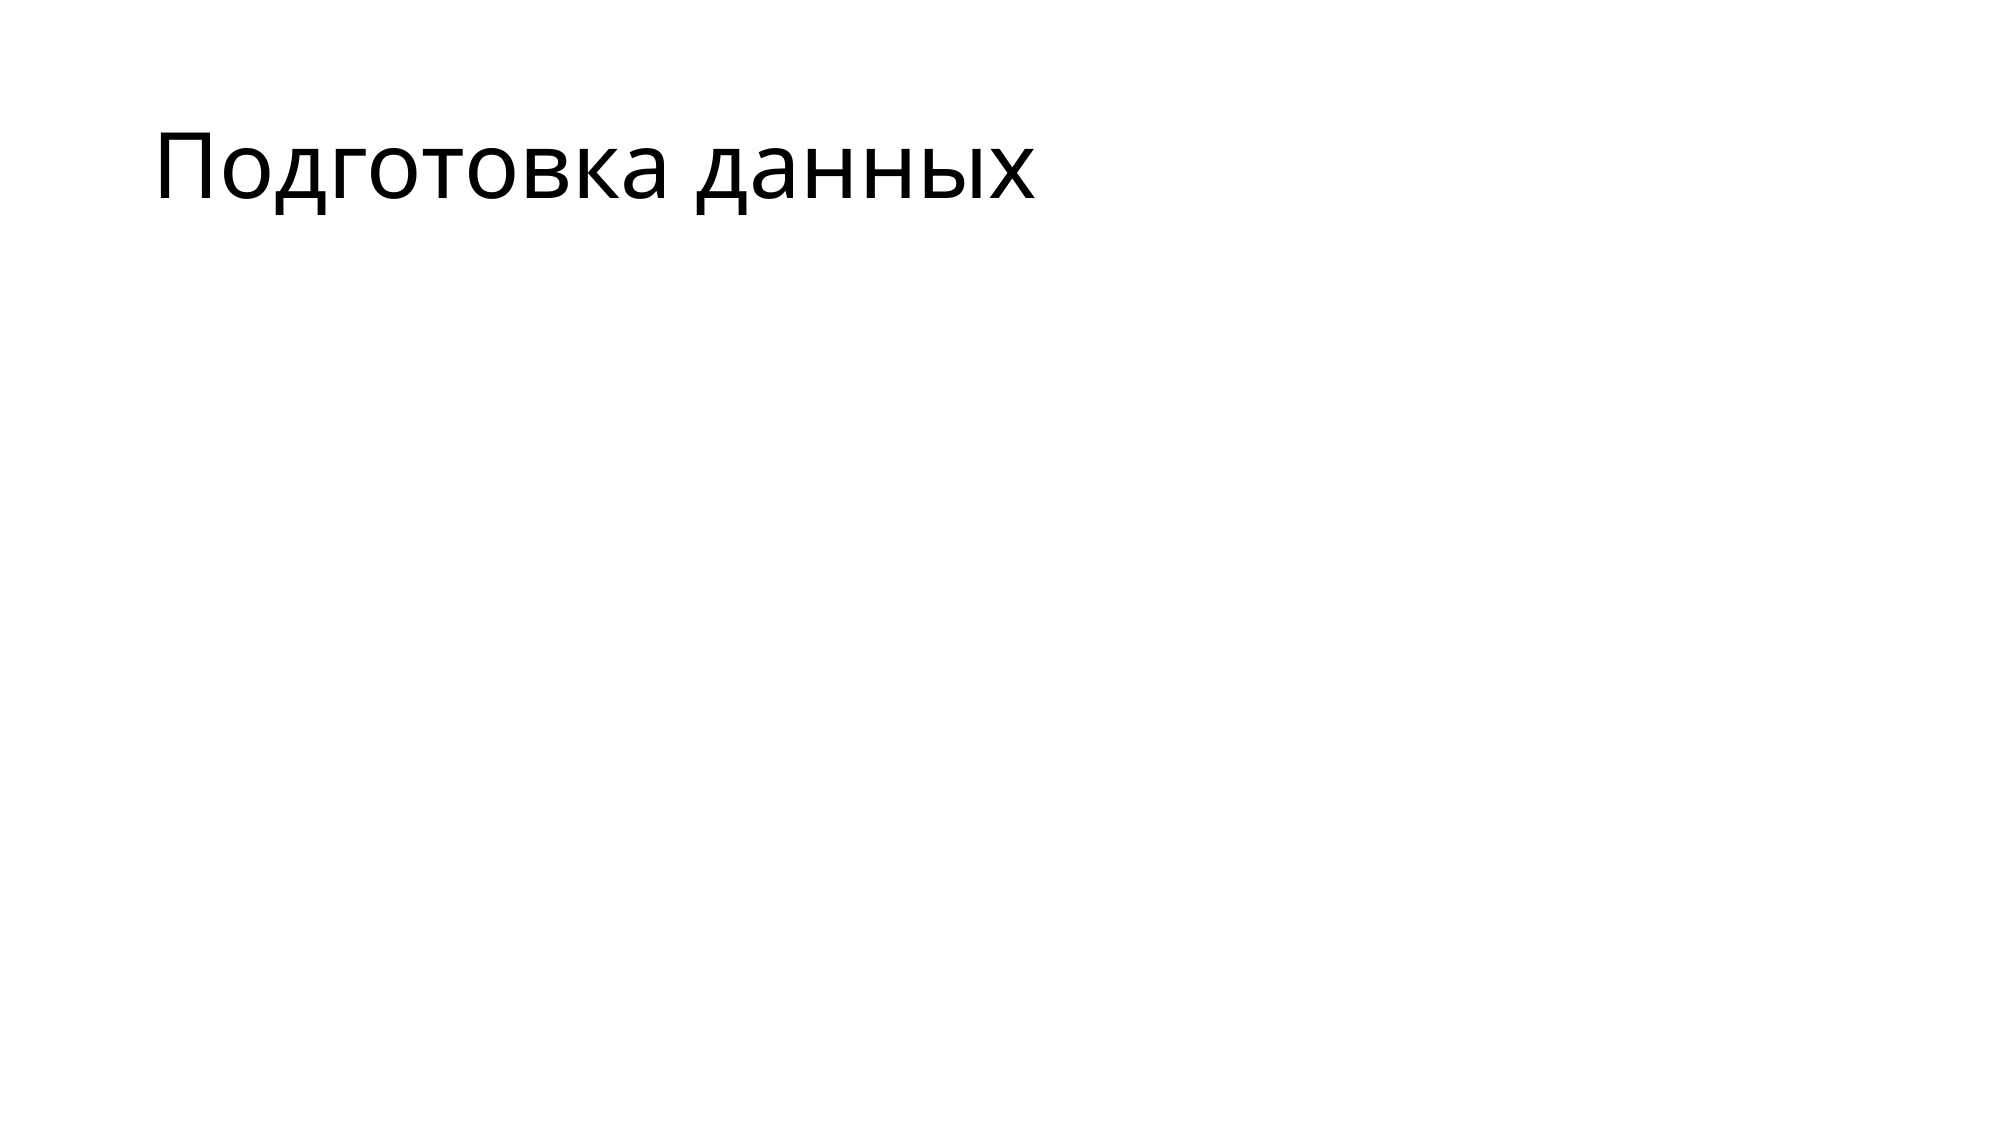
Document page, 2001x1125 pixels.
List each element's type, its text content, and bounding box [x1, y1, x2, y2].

title Подготовка данных [137, 59, 1863, 278]
